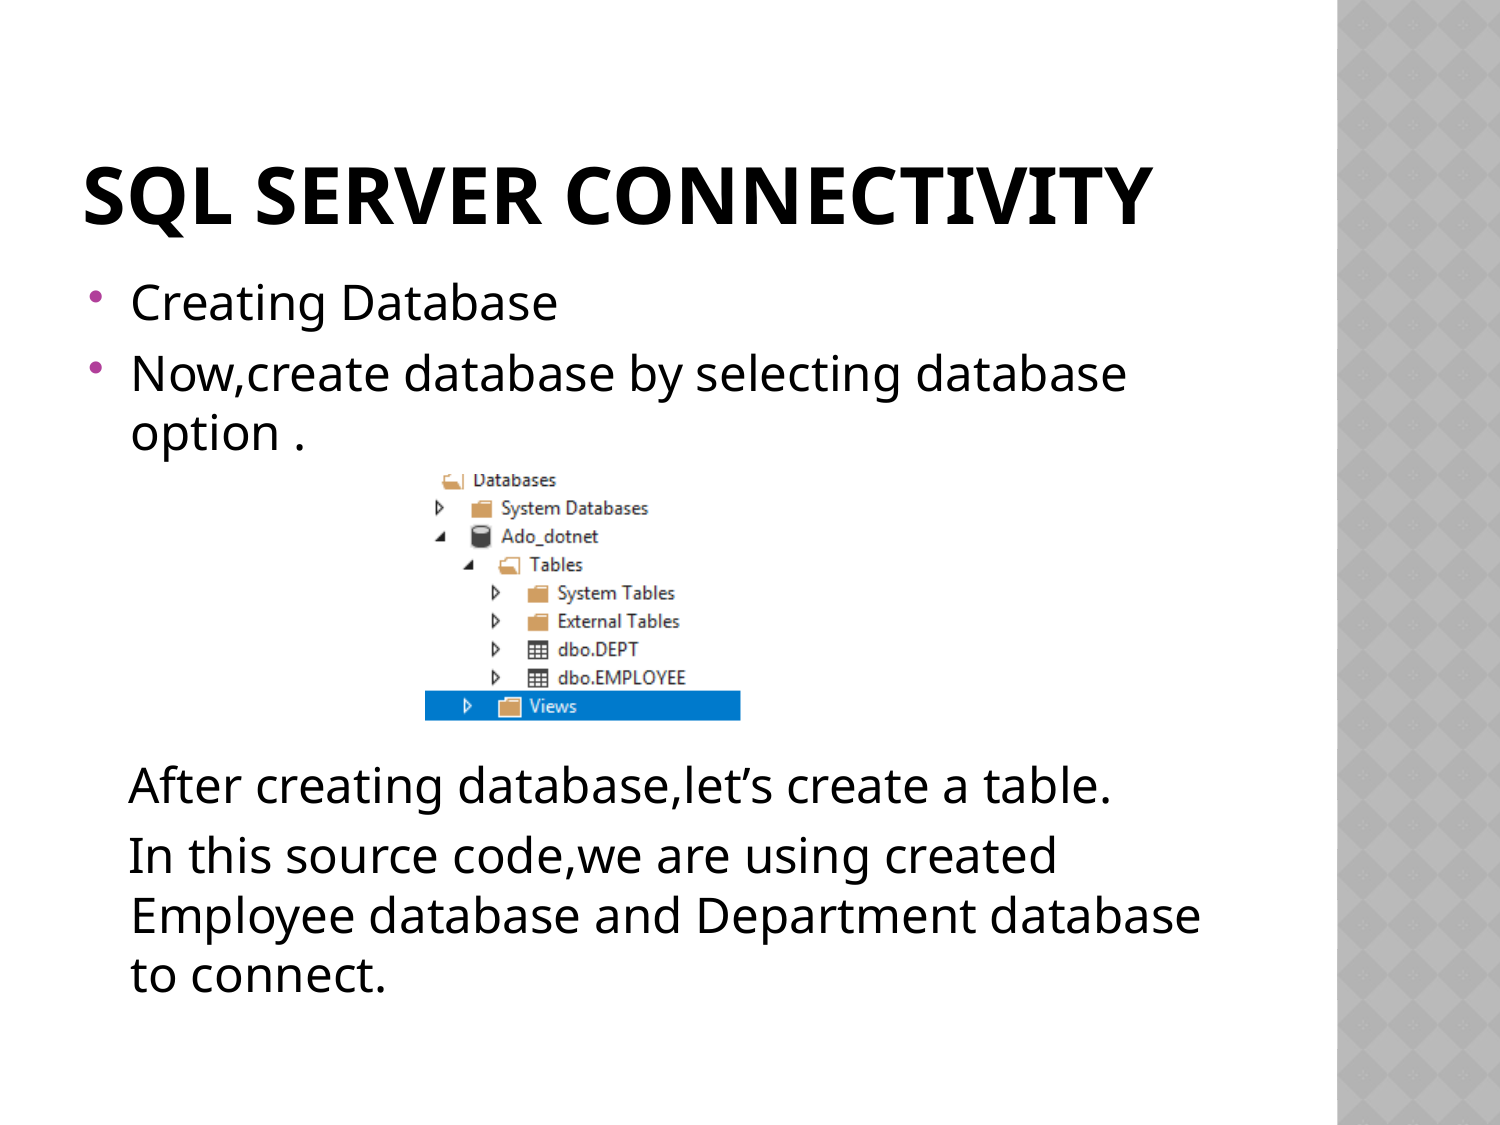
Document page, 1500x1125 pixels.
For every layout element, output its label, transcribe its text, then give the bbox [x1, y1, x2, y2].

title Sql server connectivity [75, 52, 1263, 240]
picture [424, 474, 748, 724]
list Creating Database Now,create database by selecting database option . After creating database,let’s create a table. In this source code,we are using created Employee database and Department database to connect. [75, 264, 1263, 1013]
